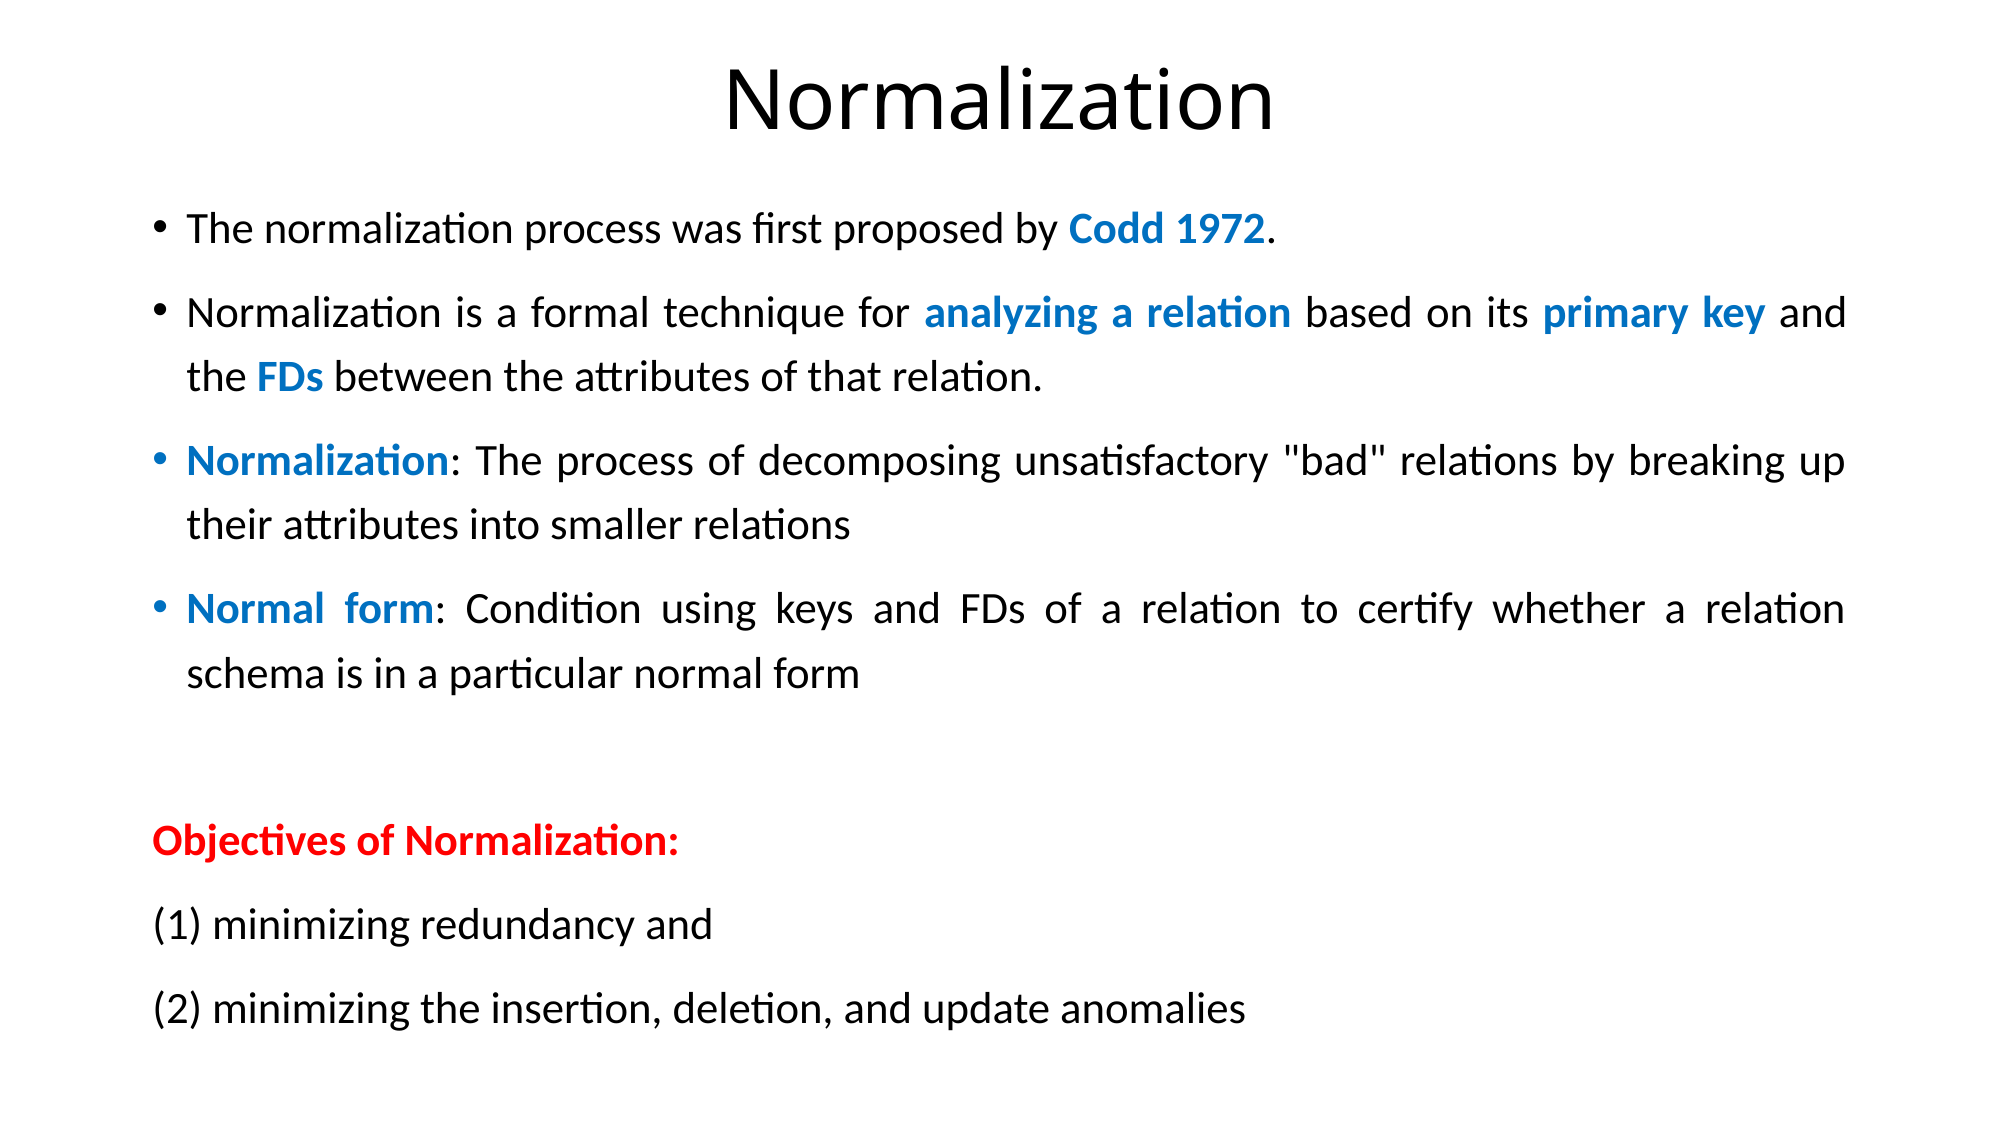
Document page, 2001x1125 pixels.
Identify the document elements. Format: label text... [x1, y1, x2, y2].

list The normalization process was first proposed by Codd 1972. Normalization is a formal technique for analyzing a relation based on its primary key and the FDs between the attributes of that relation. Normalization: The process of decomposing unsatisfactory "bad" relations by breaking up their attributes into smaller relations Normal form: Condition using keys and FDs of a relation to certify whether a relation schema is in a particular normal form Objectives of Normalization: (1) minimizing redundancy and (2) minimizing the insertion, deletion, and update anomalies [137, 180, 1863, 1046]
title Normalization [137, 38, 1863, 168]
